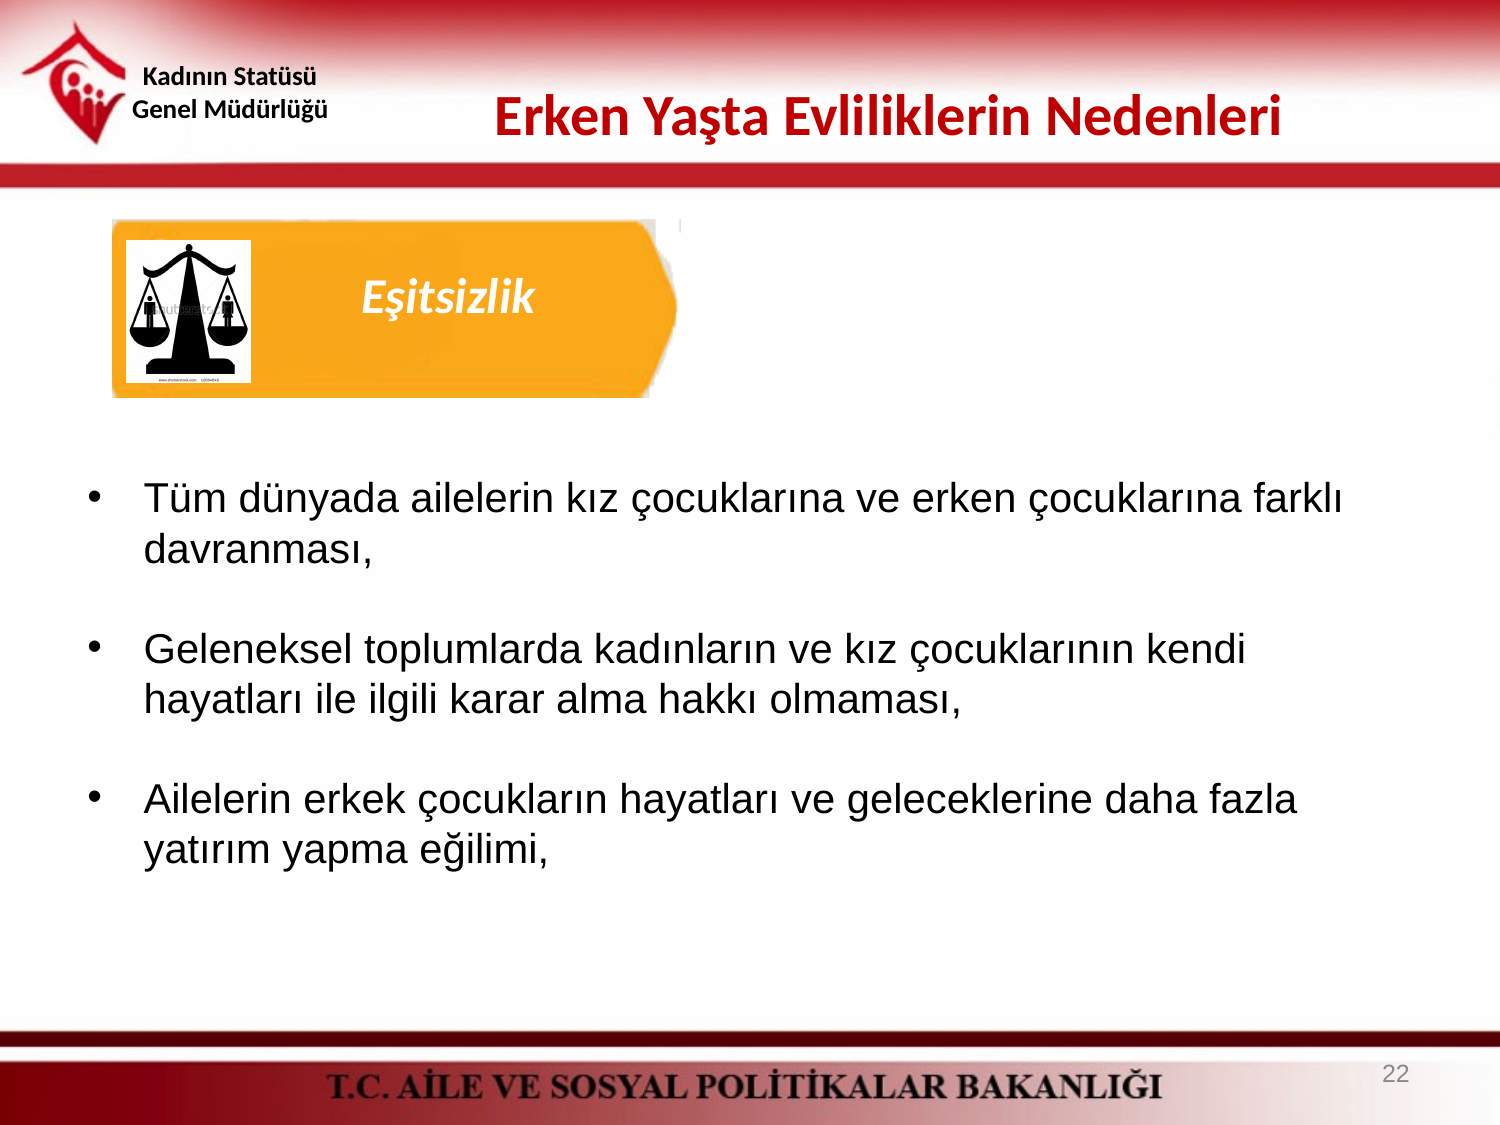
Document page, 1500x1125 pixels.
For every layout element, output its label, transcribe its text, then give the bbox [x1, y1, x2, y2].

text_box Erken Yaşta Evliliklerin Nedenleri [241, 54, 1495, 150]
picture [0, 0, 1500, 1125]
slide_number 22 [1074, 1042, 1425, 1103]
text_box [111, 219, 682, 398]
text_box Tüm dünyada ailelerin kız çocuklarına ve erken çocuklarına farklı davranması, Geleneksel toplumlarda kadınların ve kız çocuklarının kendi hayatları ile ilgili karar alma hakkı olmaması, Ailelerin erkek çocukların hayatları ve geleceklerine daha fazla yatırım yapma eğilimi, [72, 408, 1420, 879]
